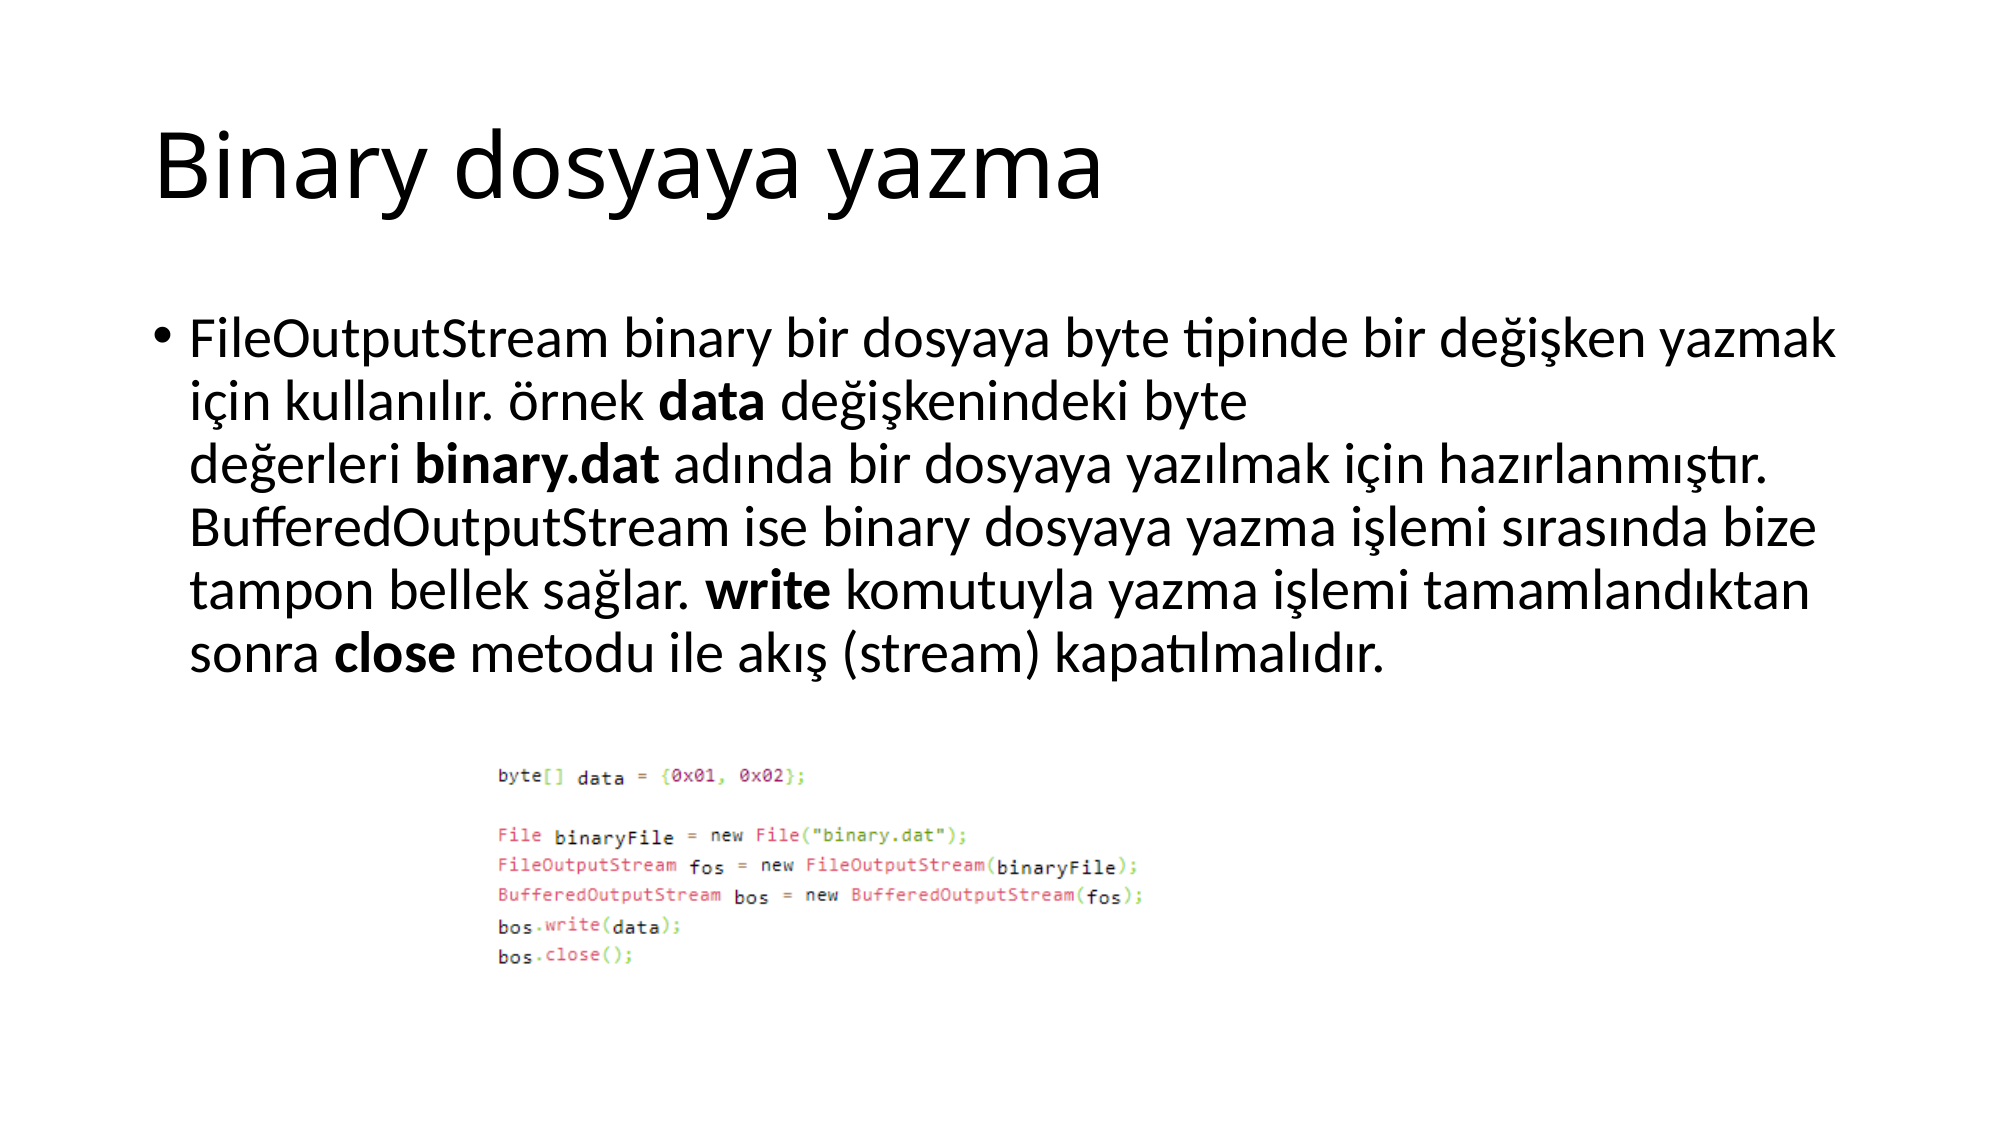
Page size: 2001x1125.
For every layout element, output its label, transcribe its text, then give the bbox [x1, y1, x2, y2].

title Binary dosyaya yazma [137, 59, 1863, 278]
picture [456, 741, 1321, 1014]
list FileOutputStream binary bir dosyaya byte tipinde bir değişken yazmak için kullanılır. örnek data değişkenindeki byte değerleri binary.dat adında bir dosyaya yazılmak için hazırlanmıştır. BufferedOutputStream ise binary dosyaya yazma işlemi sırasında bize tampon bellek sağlar. write komutuyla yazma işlemi tamamlandıktan sonra close metodu ile akış (stream) kapatılmalıdır. [137, 299, 1863, 1014]
